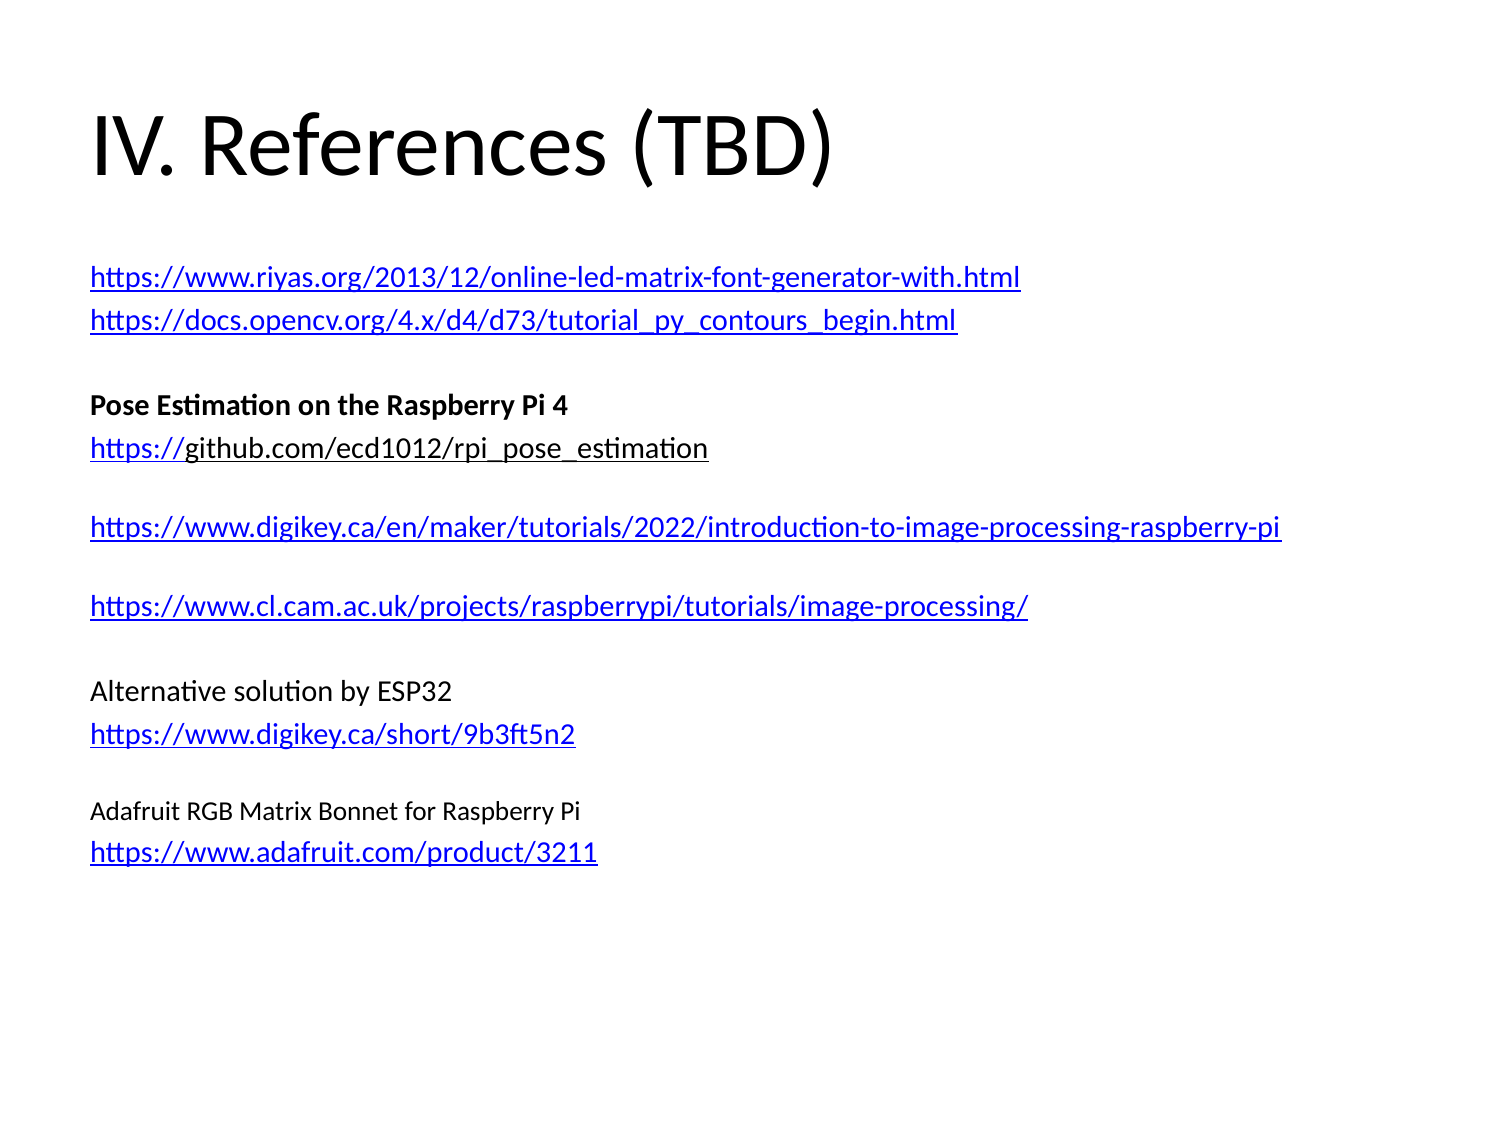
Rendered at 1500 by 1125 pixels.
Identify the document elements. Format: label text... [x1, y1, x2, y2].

title IV. References (TBD) [75, 45, 1425, 233]
list https://www.riyas.org/2013/12/online-led-matrix-font-generator-with.html https://docs.opencv.org/4.x/d4/d73/tutorial_py_contours_begin.html Pose Estimation on the Raspberry Pi 4 https://github.com/ecd1012/rpi_pose_estimation https://www.digikey.ca/en/maker/tutorials/2022/introduction-to-image-processing-raspberry-pi https://www.cl.cam.ac.uk/projects/raspberrypi/tutorials/image-processing/ Alternative solution by ESP32 https://www.digikey.ca/short/9b3ft5n2 Adafruit RGB Matrix Bonnet for Raspberry Pi https://www.adafruit.com/product/3211 [75, 249, 1425, 1005]
